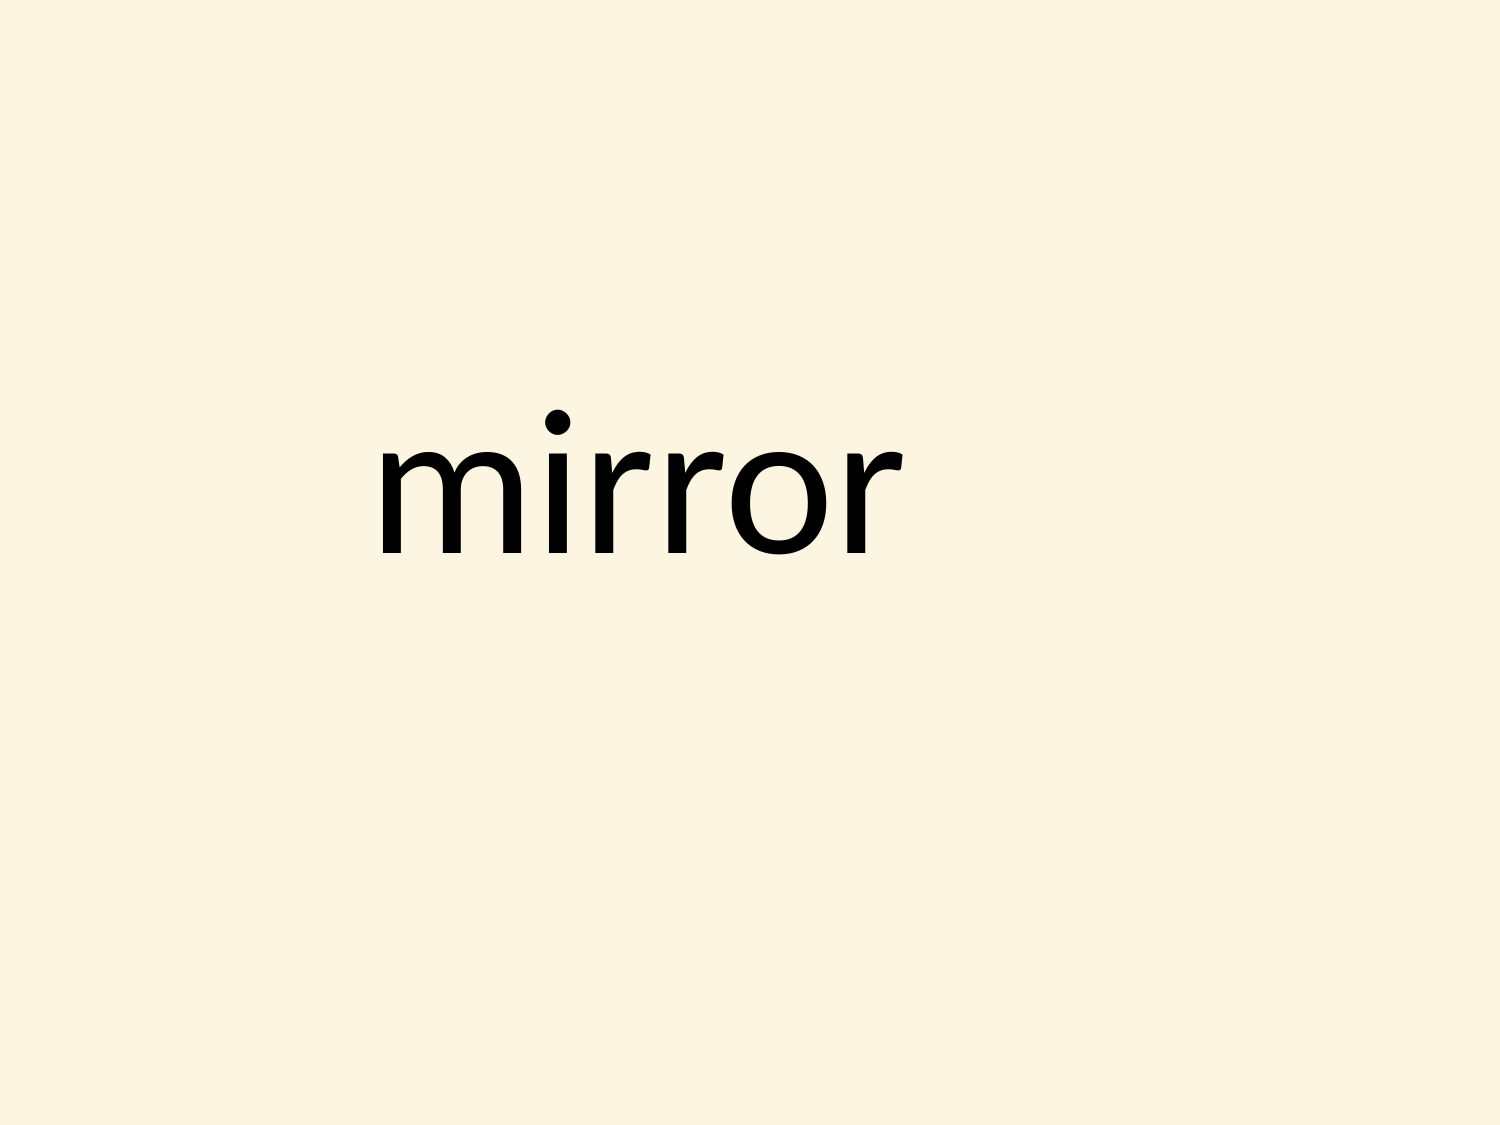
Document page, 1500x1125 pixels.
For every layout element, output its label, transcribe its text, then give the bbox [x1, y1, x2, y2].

title mirror [0, 349, 1276, 591]
